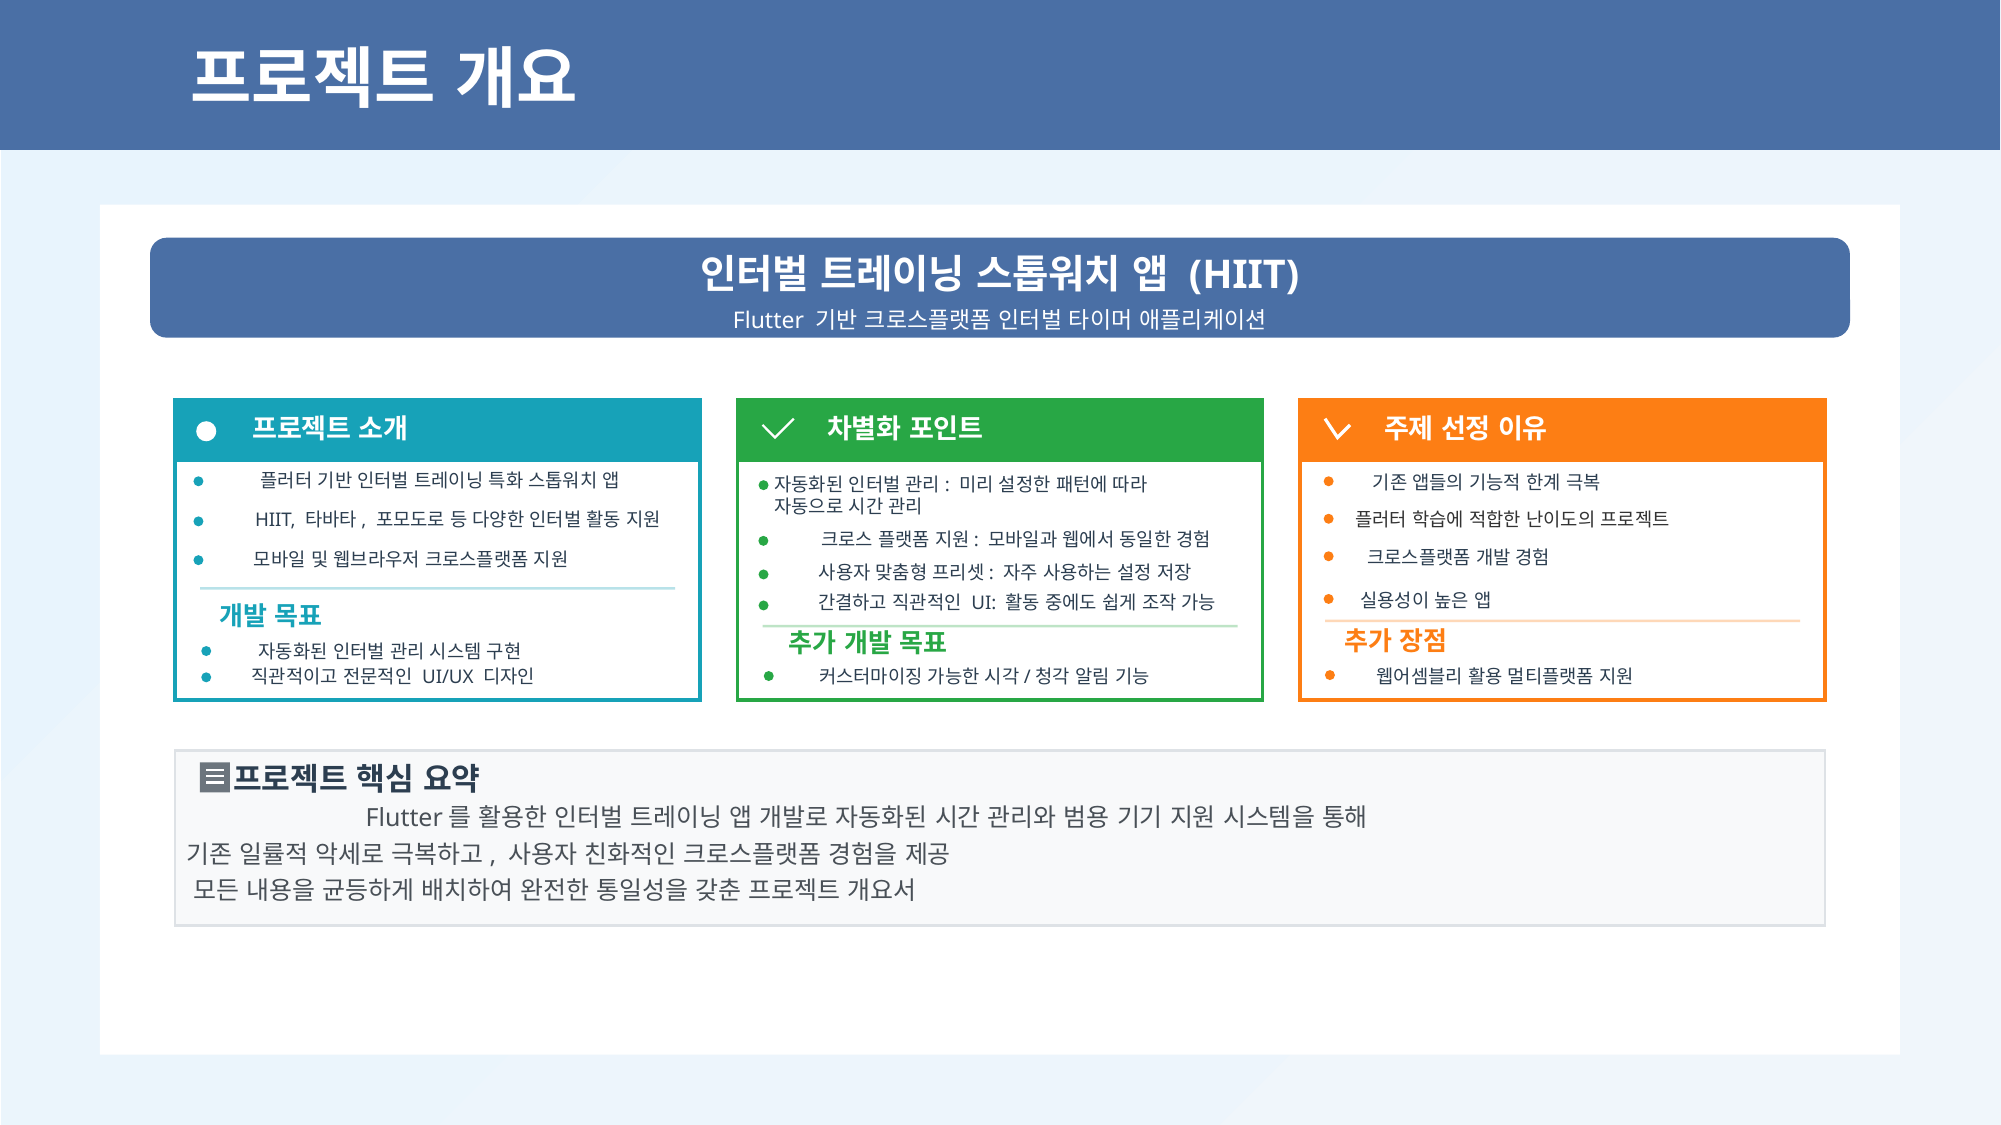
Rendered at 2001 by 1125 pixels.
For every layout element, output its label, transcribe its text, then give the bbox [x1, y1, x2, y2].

text_box [193, 516, 204, 527]
text_box [99, 204, 1900, 1055]
text_box [758, 569, 769, 580]
text_box 모든 내용을 균등하게 배치하여 완전한 통일성을 갖춘 프로젝트 개요서 [178, 867, 932, 913]
text_box [0, 0, 2000, 150]
text_box 실용성이 높은 앱 [1345, 581, 1507, 619]
text_box 주제 선정 이유 [1369, 404, 1563, 452]
text_box Flutter 기반 크로스플랫폼 인터벌 타이머 애플리케이션 [718, 298, 1282, 341]
text_box [174, 750, 1825, 926]
text_box [201, 646, 212, 657]
text_box 크로스 플랫폼 지원: 모바일과 웹에서 동일한 경험 [806, 520, 1227, 558]
text_box 플러터 기반 인터벌 트레이닝 특화 스톱워치 앱 [245, 460, 635, 499]
text_box 사용자 맞춤형 프리셋: 자주 사용하는 설정 저장 [804, 552, 1207, 583]
text_box 프로젝트 소개 [237, 404, 424, 452]
text_box 플러터 학습에 적합한 난이도의 프로젝트 [1340, 500, 1685, 538]
text_box 차별화 포인트 [812, 404, 999, 452]
text_box [1463, 619, 1801, 623]
text_box 추가 장점 [1329, 616, 1463, 663]
text_box 간결하고 직관적인 UI: 활동 중에도 쉽게 조작 가능 [803, 583, 1232, 622]
text_box [758, 600, 769, 611]
text_box 자동화된 인터벌 관리: 미리 설정한 패턴에 따라 자동으로 시간 관리 [759, 464, 1249, 525]
text_box [150, 237, 1851, 338]
text_box [206, 768, 218, 772]
text_box HIIT, 타바타, 포모도로 등 다양한 인터벌 활동 지원 [240, 500, 676, 538]
text_box 자동화된 인터벌 관리 시스템 구현 [244, 632, 537, 657]
text_box 기존 일률적 악세로 극복하고, 사용자 친화적인 크로스플랫폼 경험을 제공 [171, 831, 966, 876]
text_box 직관적이고 전문적인 UI/UX 디자인 [237, 657, 551, 695]
text_box [174, 399, 700, 463]
text_box [174, 463, 700, 700]
text_box [206, 774, 218, 778]
text_box Flutter를 활용한 인터벌 트레이닝 앱 개발로 자동화된 시간 관리와 범용 기기 지원 시스템을 통해 [350, 794, 1384, 870]
text_box [763, 671, 774, 682]
text_box [1299, 399, 1825, 463]
text_box [1323, 551, 1334, 562]
text_box [762, 418, 794, 438]
text_box [1324, 670, 1335, 681]
text_box [193, 476, 204, 487]
text_box [758, 535, 769, 546]
text_box 기존 앱들의 기능적 한계 극복 [1357, 463, 1616, 500]
text_box [1323, 593, 1334, 604]
text_box 크로스플랫폼 개발 경험 [1352, 538, 1566, 576]
text_box [201, 672, 212, 683]
text_box [762, 624, 774, 628]
text_box [737, 463, 1263, 700]
text_box [199, 762, 218, 793]
text_box 인터벌 트레이닝 스톱워치 앱 (HIIT) [685, 241, 1315, 304]
text_box 프로젝트 핵심 요약 [218, 751, 496, 804]
text_box 웹어셈블리 활용 멀티플랫폼 지원 [1361, 657, 1649, 695]
text_box 개발 목표 [204, 591, 338, 638]
text_box 프로젝트 개요 [175, 28, 594, 124]
text_box [1299, 463, 1825, 700]
text_box [1, 150, 2000, 1125]
text_box 커스터마이징 가능한 시각/청각 알림 기능 [804, 657, 1165, 695]
text_box [963, 624, 1238, 628]
text_box 모바일 및 웹브라우저 크로스플랫폼 지원 [239, 539, 584, 578]
text_box [1325, 418, 1351, 438]
text_box [196, 421, 217, 442]
text_box [1323, 513, 1334, 524]
text_box [193, 555, 204, 566]
text_box [737, 399, 1263, 463]
text_box [1323, 476, 1334, 487]
text_box 추가 개발 목표 [774, 619, 963, 666]
